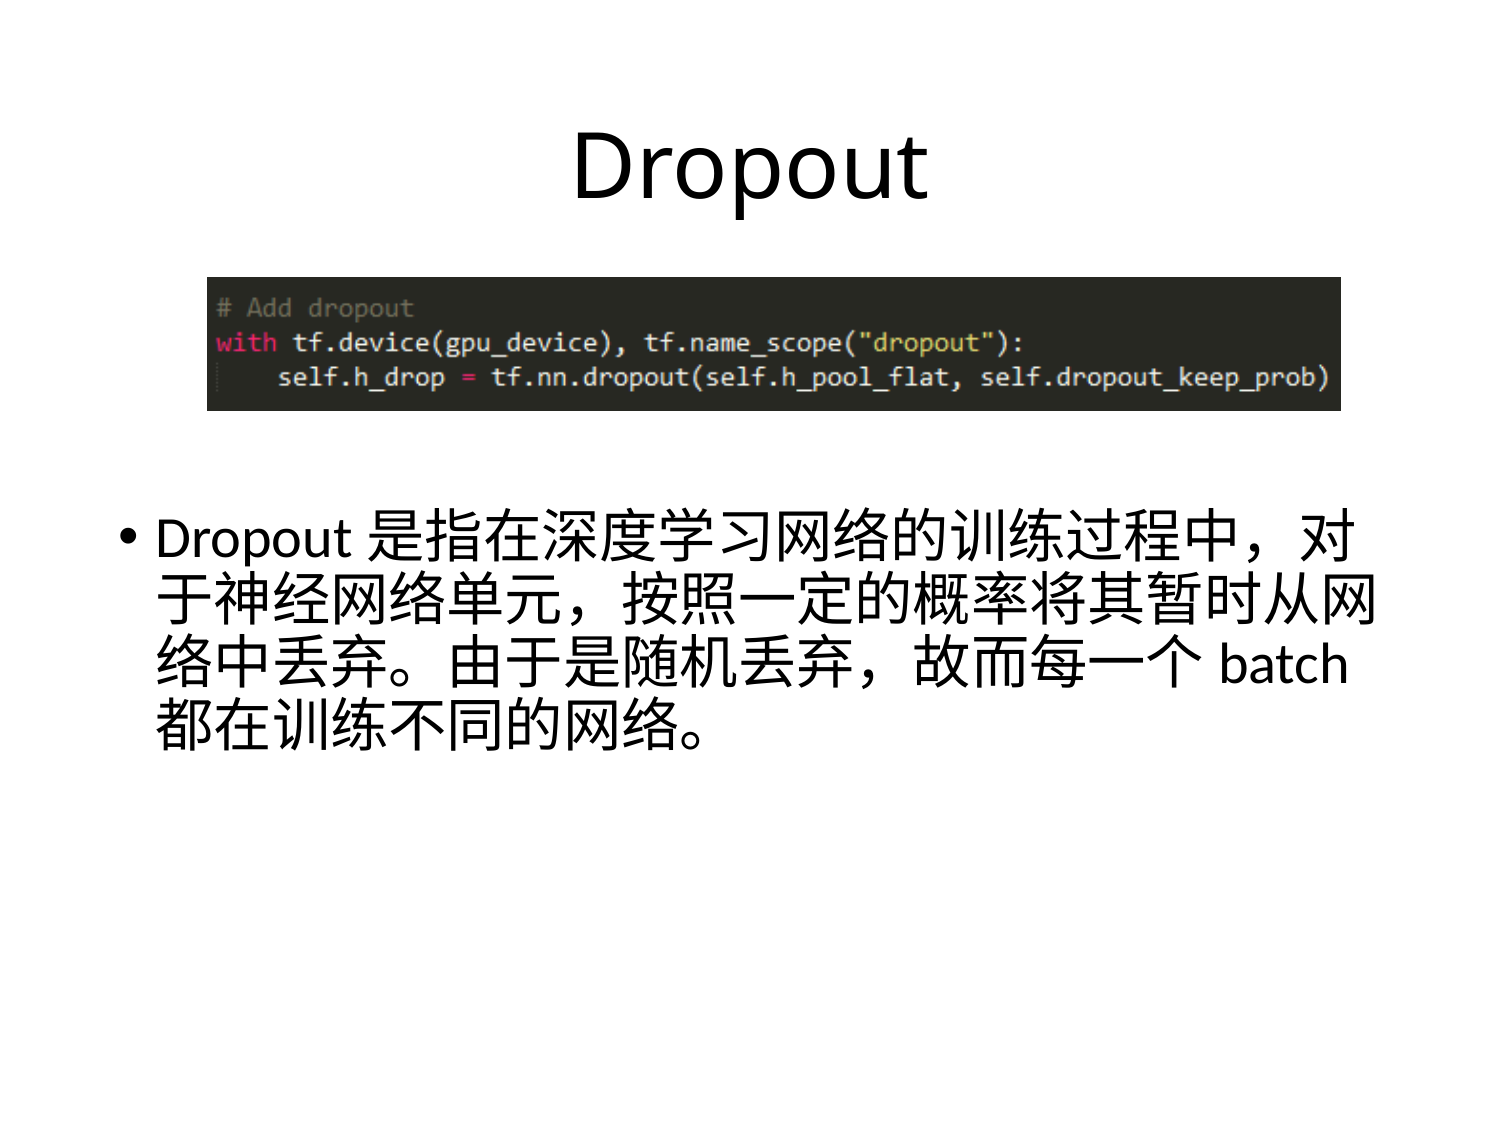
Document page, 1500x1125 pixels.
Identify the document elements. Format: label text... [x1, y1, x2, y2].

list Dropout是指在深度学习网络的训练过程中，对于神经网络单元，按照一定的概率将其暂时从网络中丢弃。由于是随机丢弃，故而每一个batch都在训练不同的网络。 [103, 499, 1397, 1014]
title Dropout [103, 59, 1397, 278]
picture [207, 277, 1341, 411]
